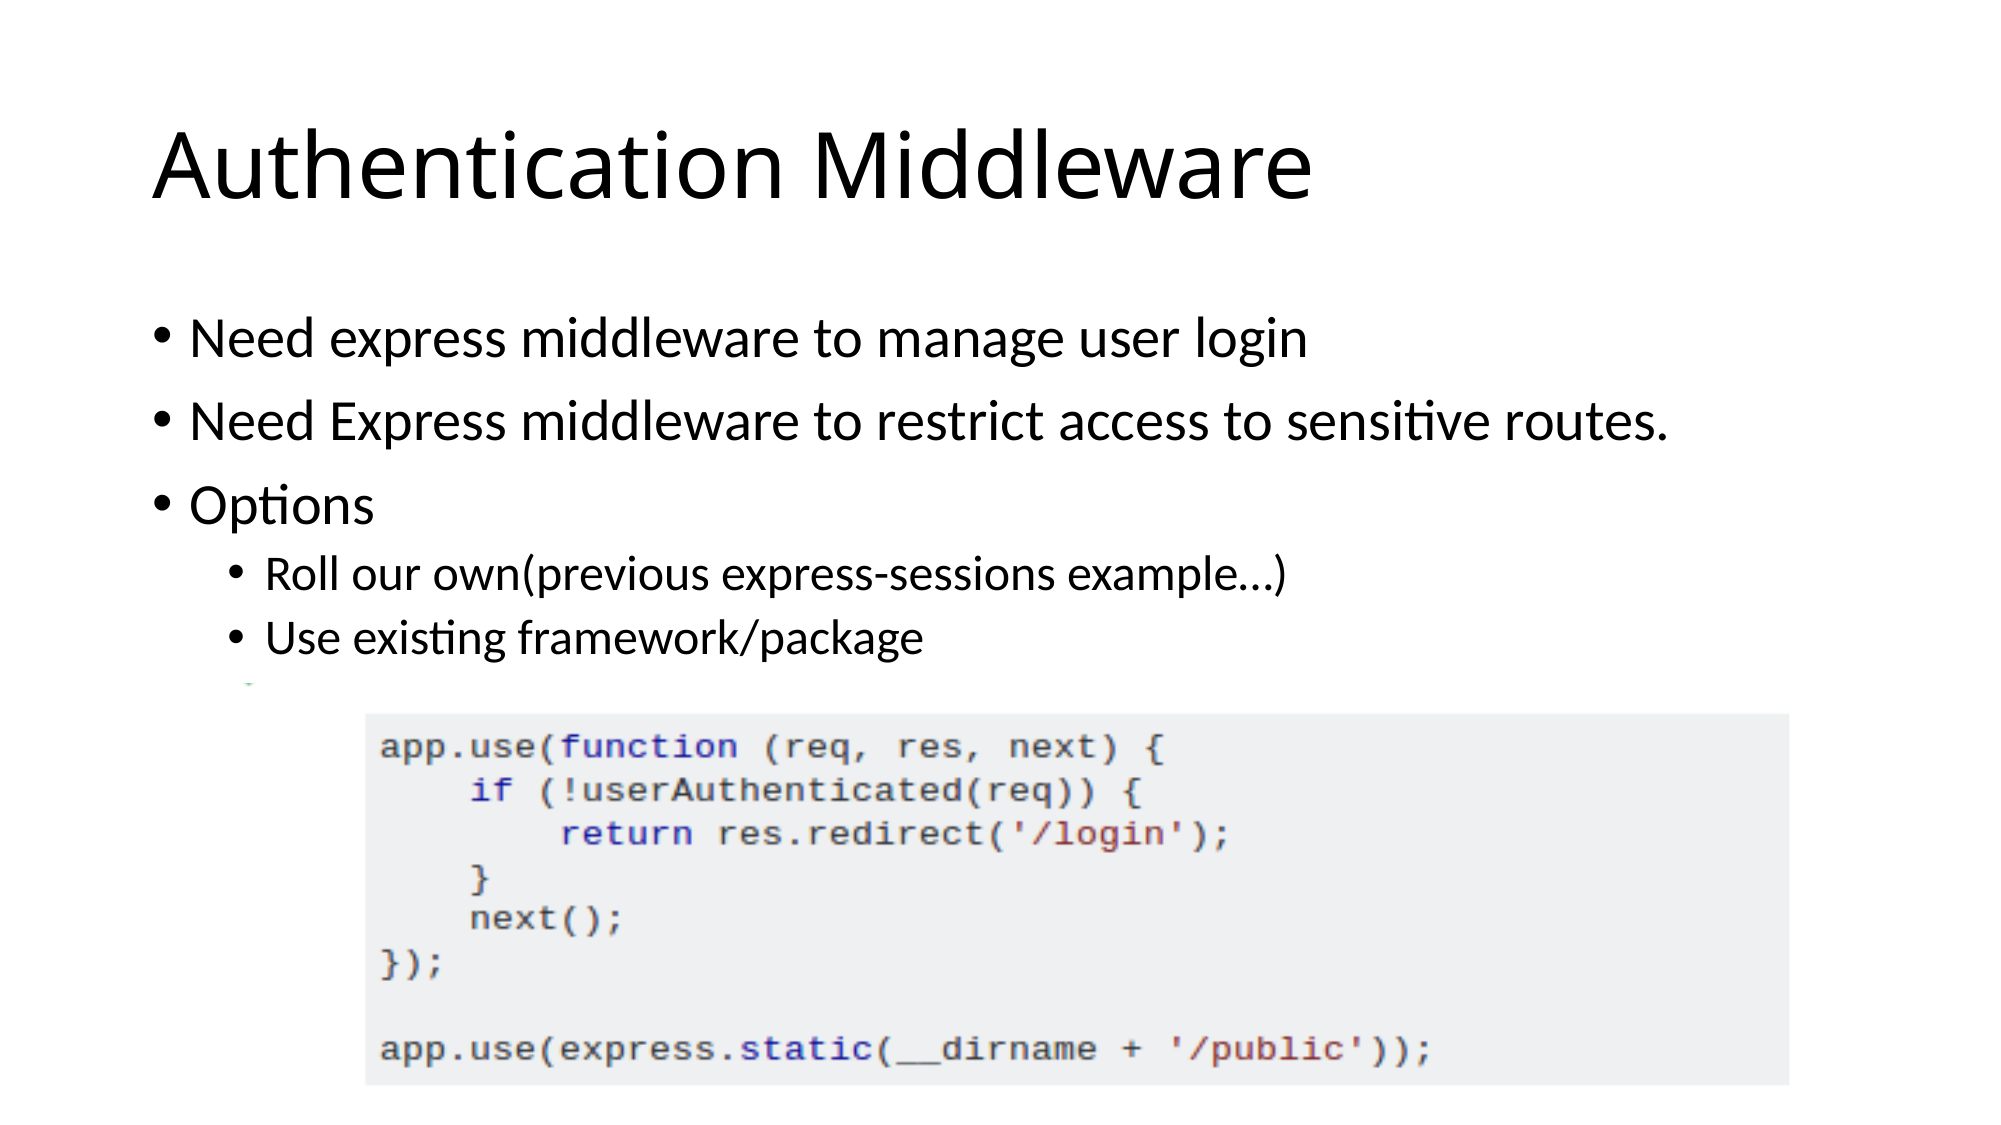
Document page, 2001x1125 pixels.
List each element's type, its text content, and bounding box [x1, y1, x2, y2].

title Authentication Middleware [137, 59, 1863, 278]
list Need express middleware to manage user login Need Express middleware to restrict access to sensitive routes. Options Roll our own(previous express-sessions example…) Use existing framework/package [137, 299, 1908, 1014]
picture [98, 683, 1790, 1125]
